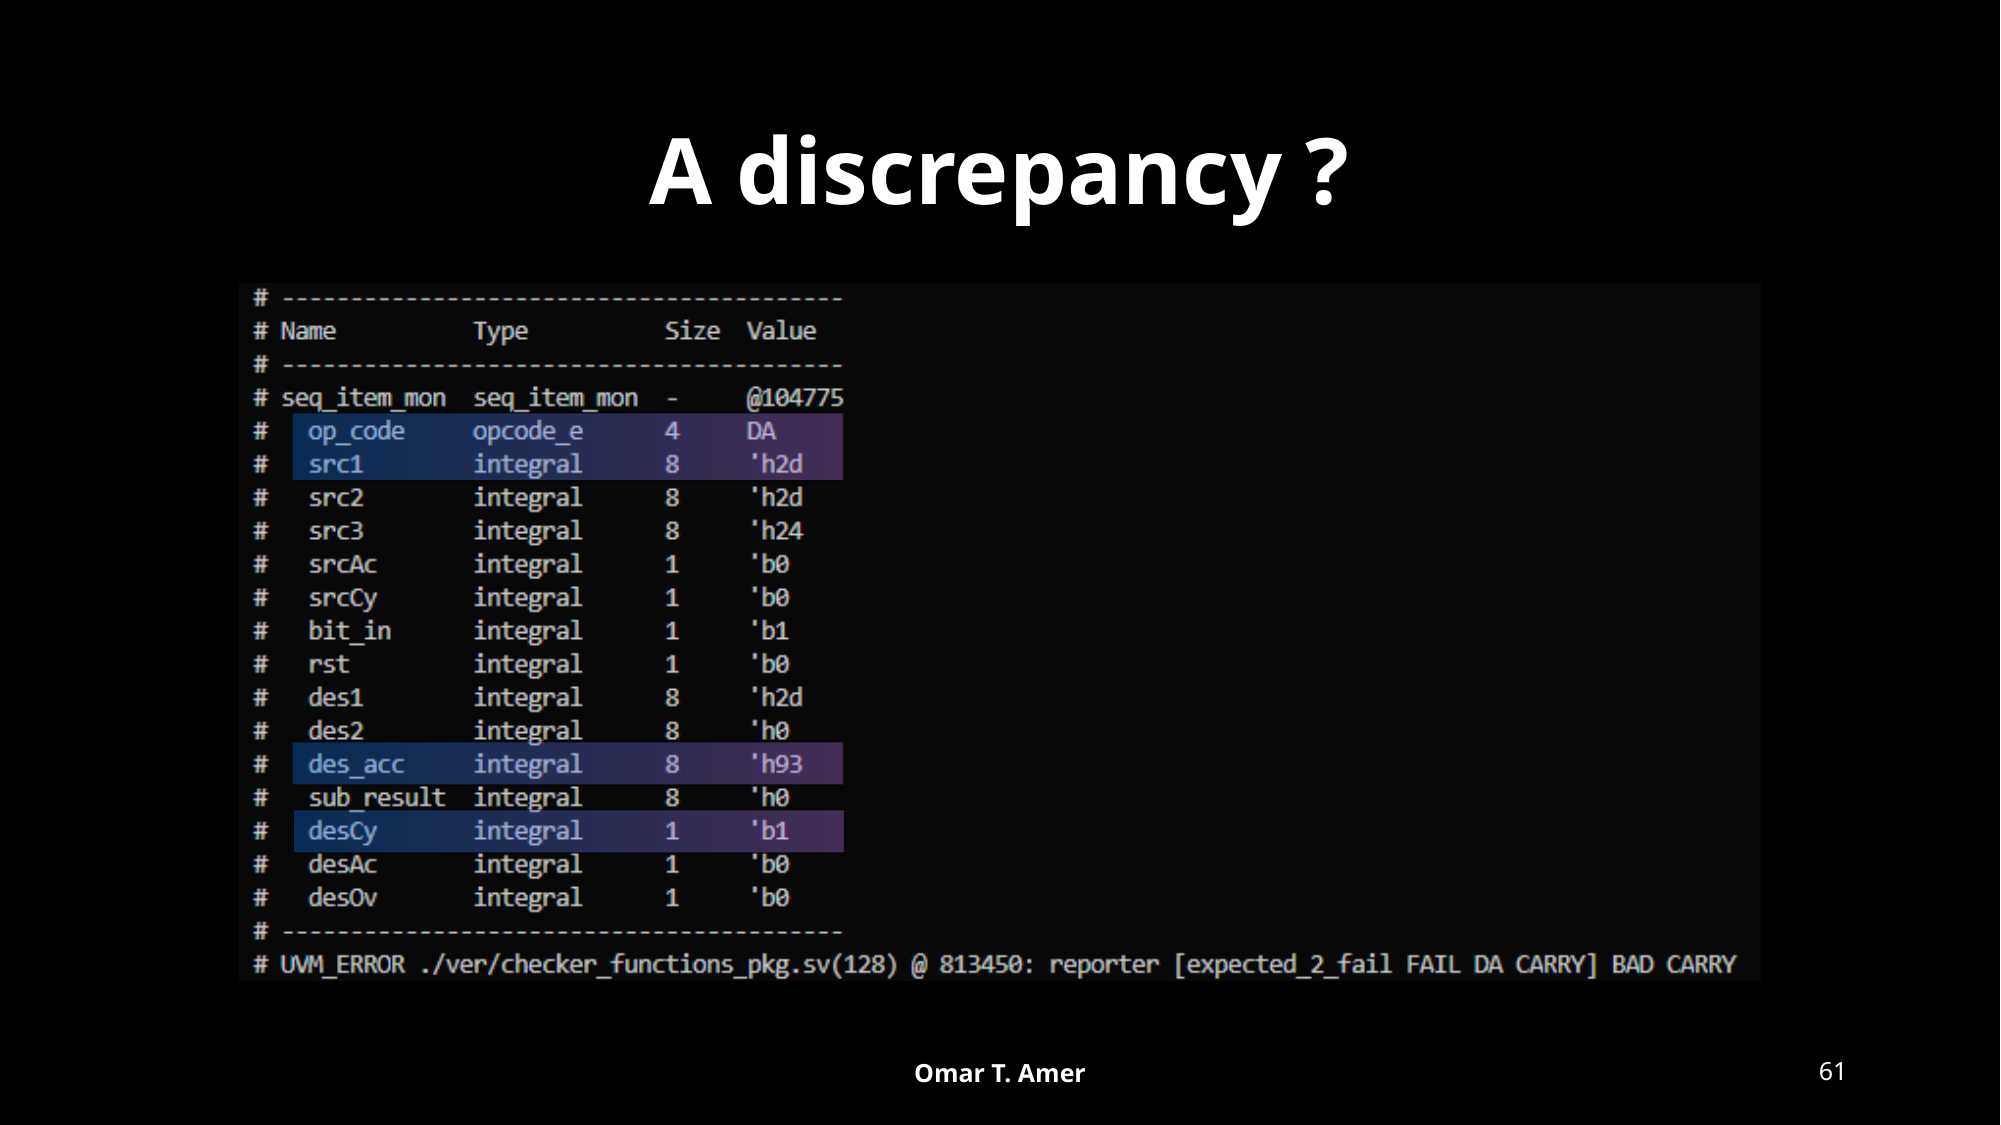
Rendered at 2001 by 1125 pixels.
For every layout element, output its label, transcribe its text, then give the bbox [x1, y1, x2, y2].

footer Omar T. Amer [662, 1042, 1338, 1103]
title A discrepancy ? [137, 66, 1863, 284]
picture [238, 283, 1762, 981]
slide_number 61 [1412, 1042, 1863, 1103]
